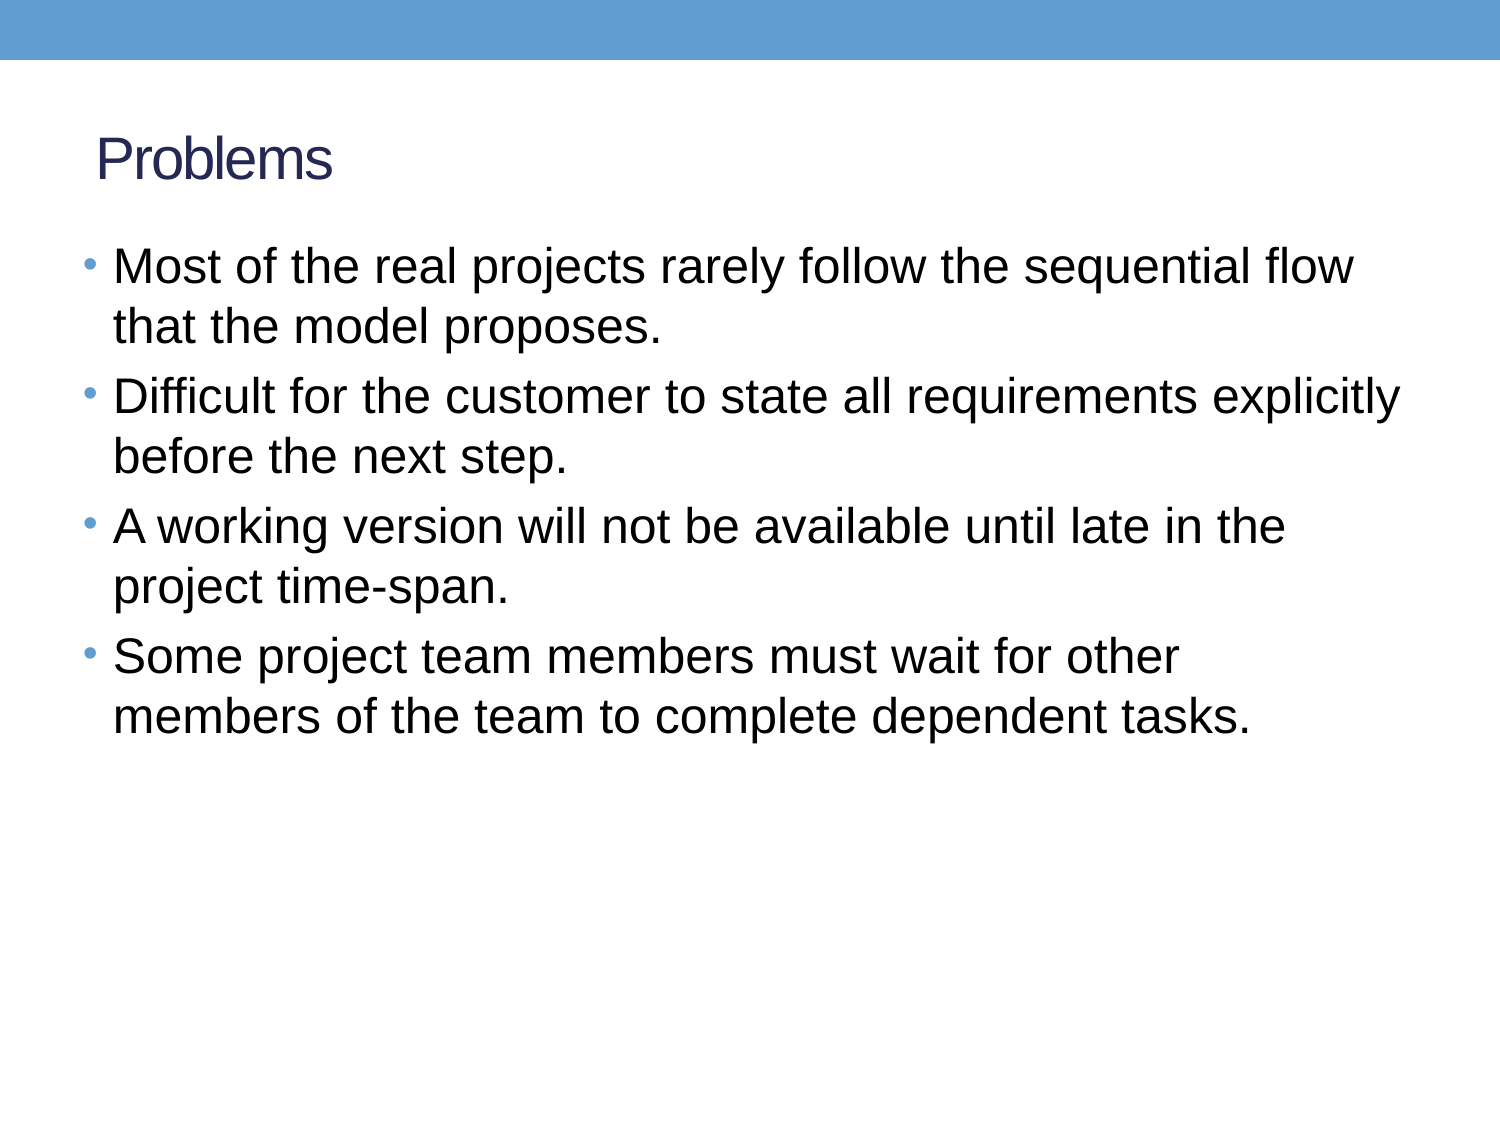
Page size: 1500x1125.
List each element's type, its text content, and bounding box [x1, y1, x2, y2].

title Problems [80, 111, 1431, 200]
list Most of the real projects rarely follow the sequential flow that the model proposes. Difficult for the customer to state all requirements explicitly before the next step. A working version will not be available until late in the project time-span. Some project team members must wait for other members of the team to complete dependent tasks. [67, 155, 1418, 983]
